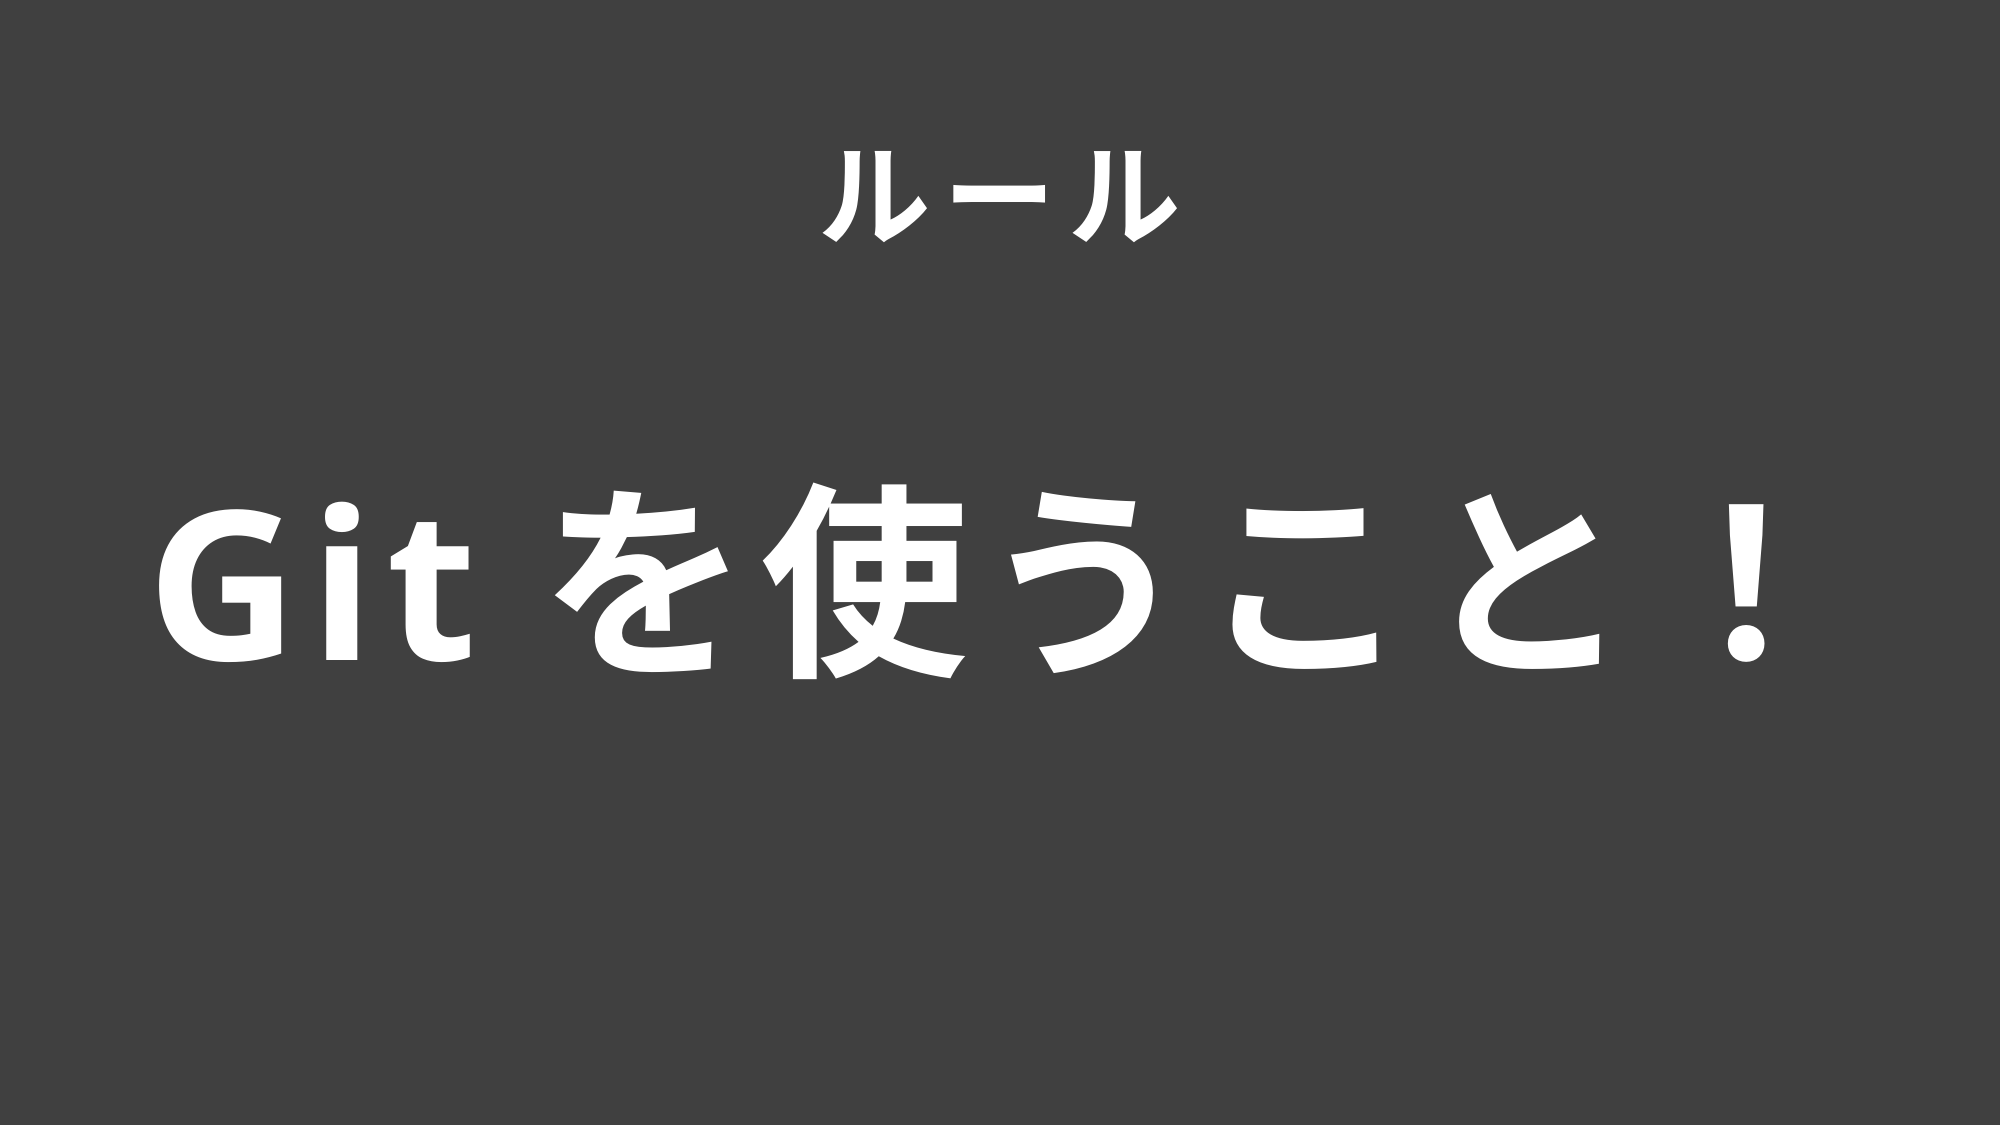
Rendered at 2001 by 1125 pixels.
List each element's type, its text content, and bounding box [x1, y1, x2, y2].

text_box Gitを使うこと！ [132, 444, 1867, 710]
title ルール [137, 92, 1863, 311]
